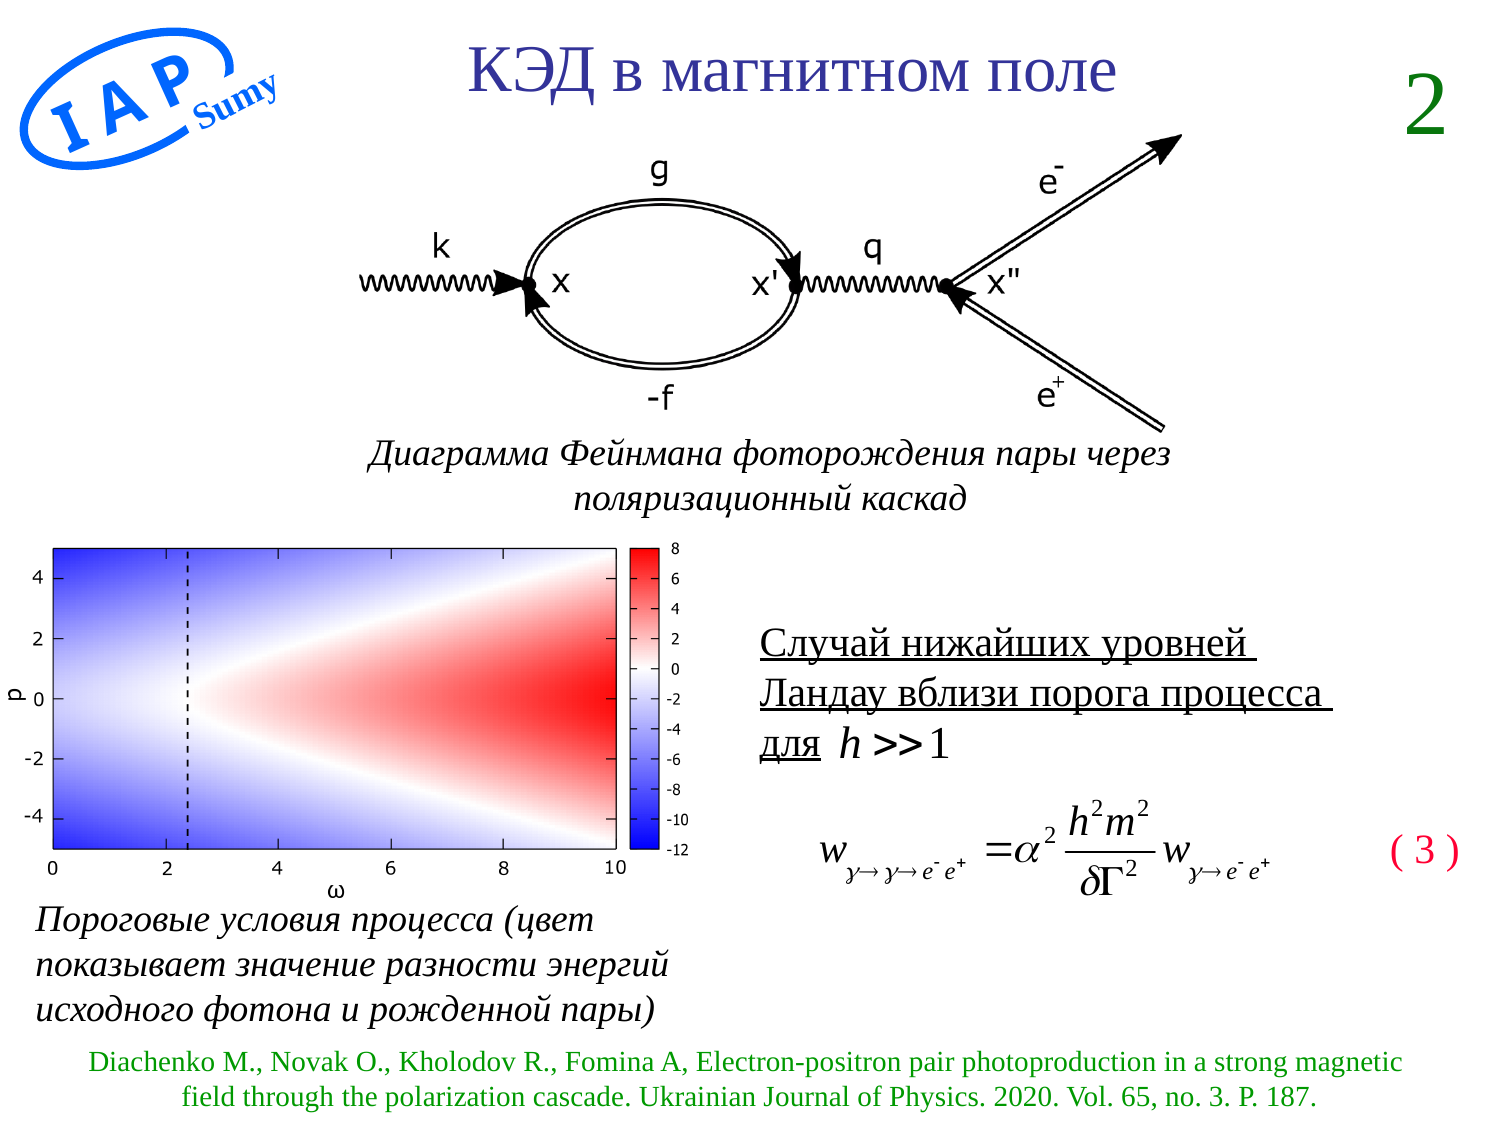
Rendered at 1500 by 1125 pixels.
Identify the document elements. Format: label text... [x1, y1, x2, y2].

picture [832, 718, 953, 769]
picture [812, 789, 1281, 906]
text_box Диаграмма Фейнмана фоторождения пары через поляризационный каскад [318, 420, 1223, 526]
picture [359, 134, 1182, 433]
picture [7, 538, 688, 899]
text_box Diachenko M., Novak O., Kholodov R., Fomina A, Electron-positron pair photoproduction in a strong magnetic field through the polarization cascade. Ukrainian Journal of Physics. 2020. Vol. 65, no. 3. P. 187. [73, 1034, 1426, 1120]
text_box Пороговые условия процесса (цвет показывает значение разности энергий исходного фотона и рожденной пары) [20, 886, 708, 1037]
text_box 2 [1312, 35, 1465, 165]
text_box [17, 42, 290, 156]
text_box Случай нижайших уровней Ландау вблизи порога процесса для [744, 606, 1349, 772]
text_box ( 3 ) [1374, 814, 1476, 880]
text_box КЭД в магнитном поле [199, 11, 1387, 118]
